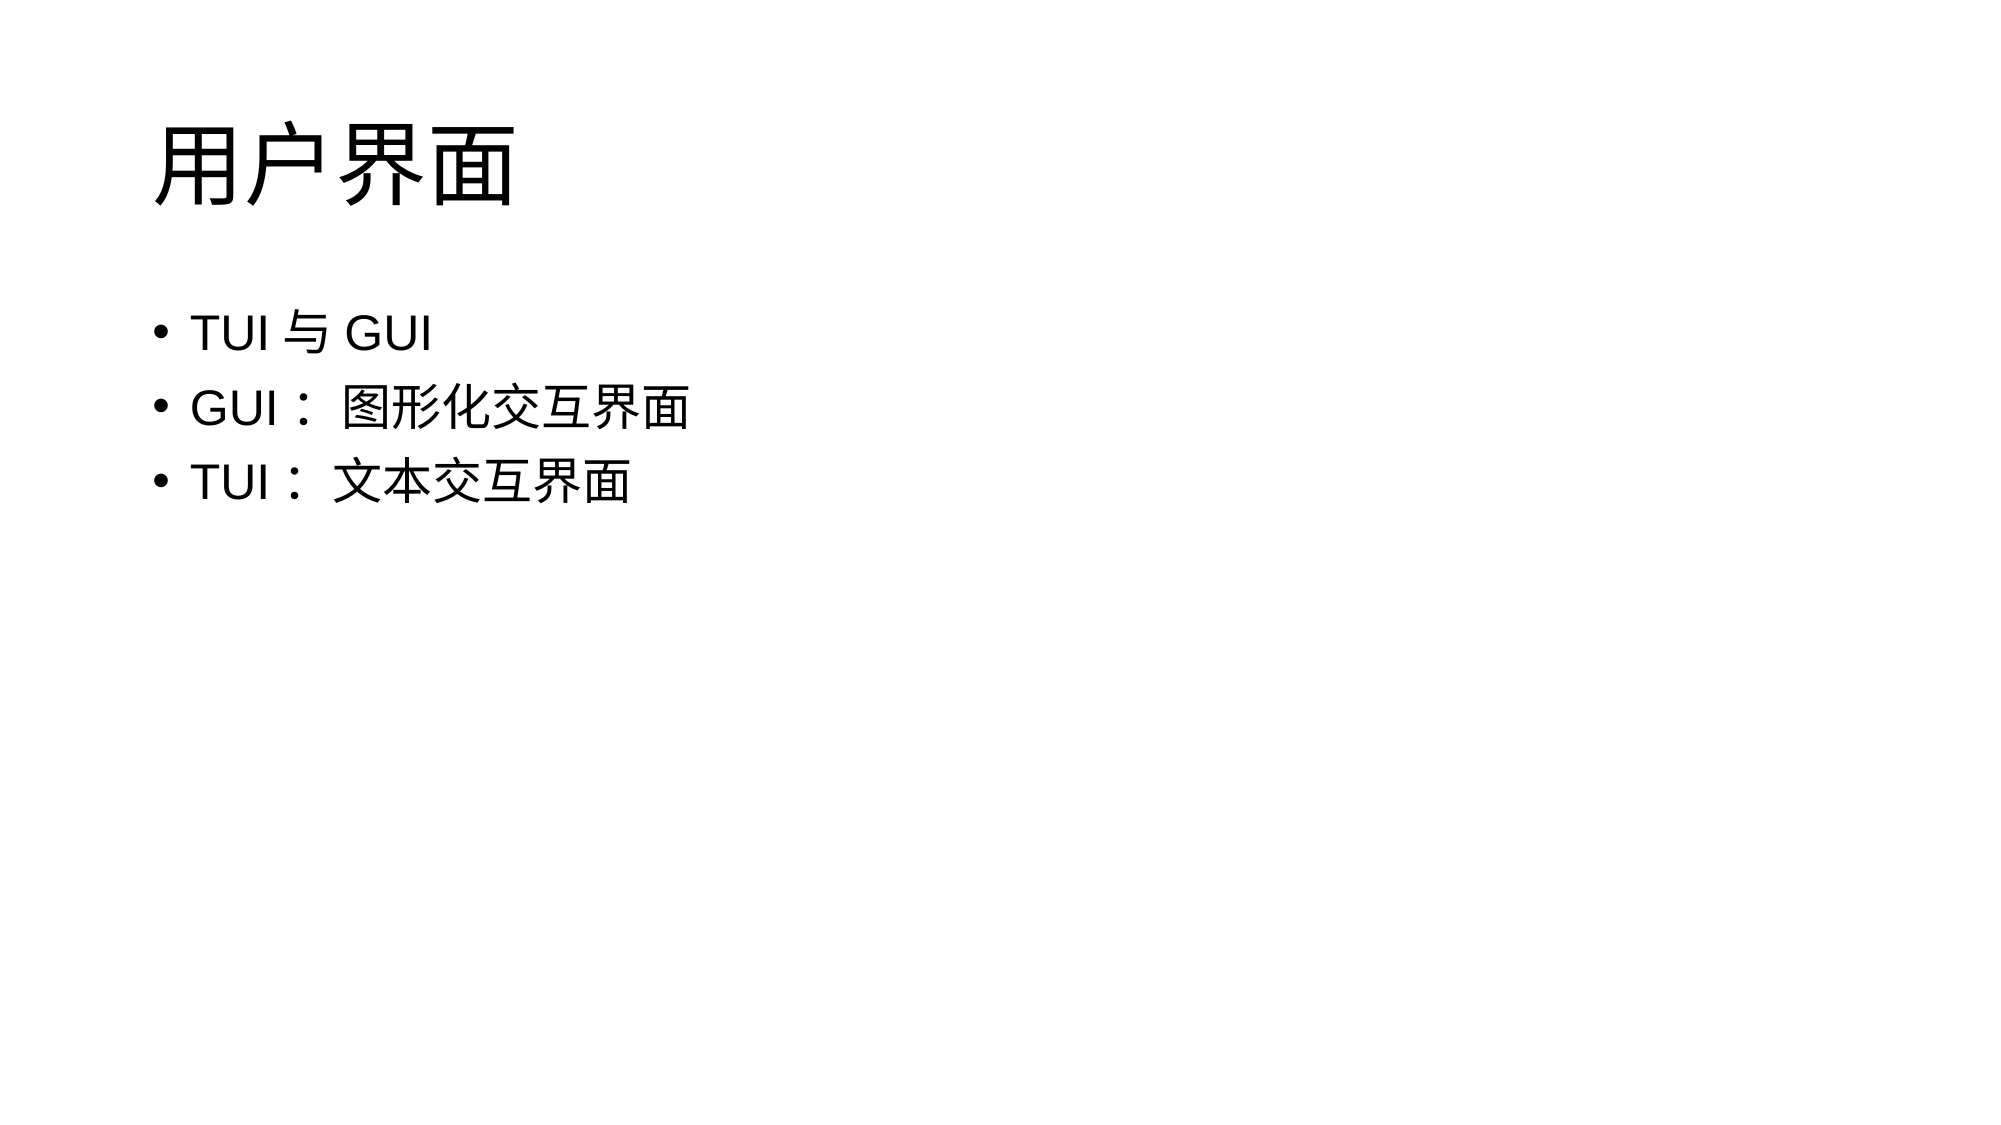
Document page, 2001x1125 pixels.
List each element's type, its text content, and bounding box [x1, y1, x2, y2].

list TUI与GUI GUI：图形化交互界面 TUI：文本交互界面 [137, 299, 1863, 1014]
title 用户界面 [137, 59, 1863, 278]
